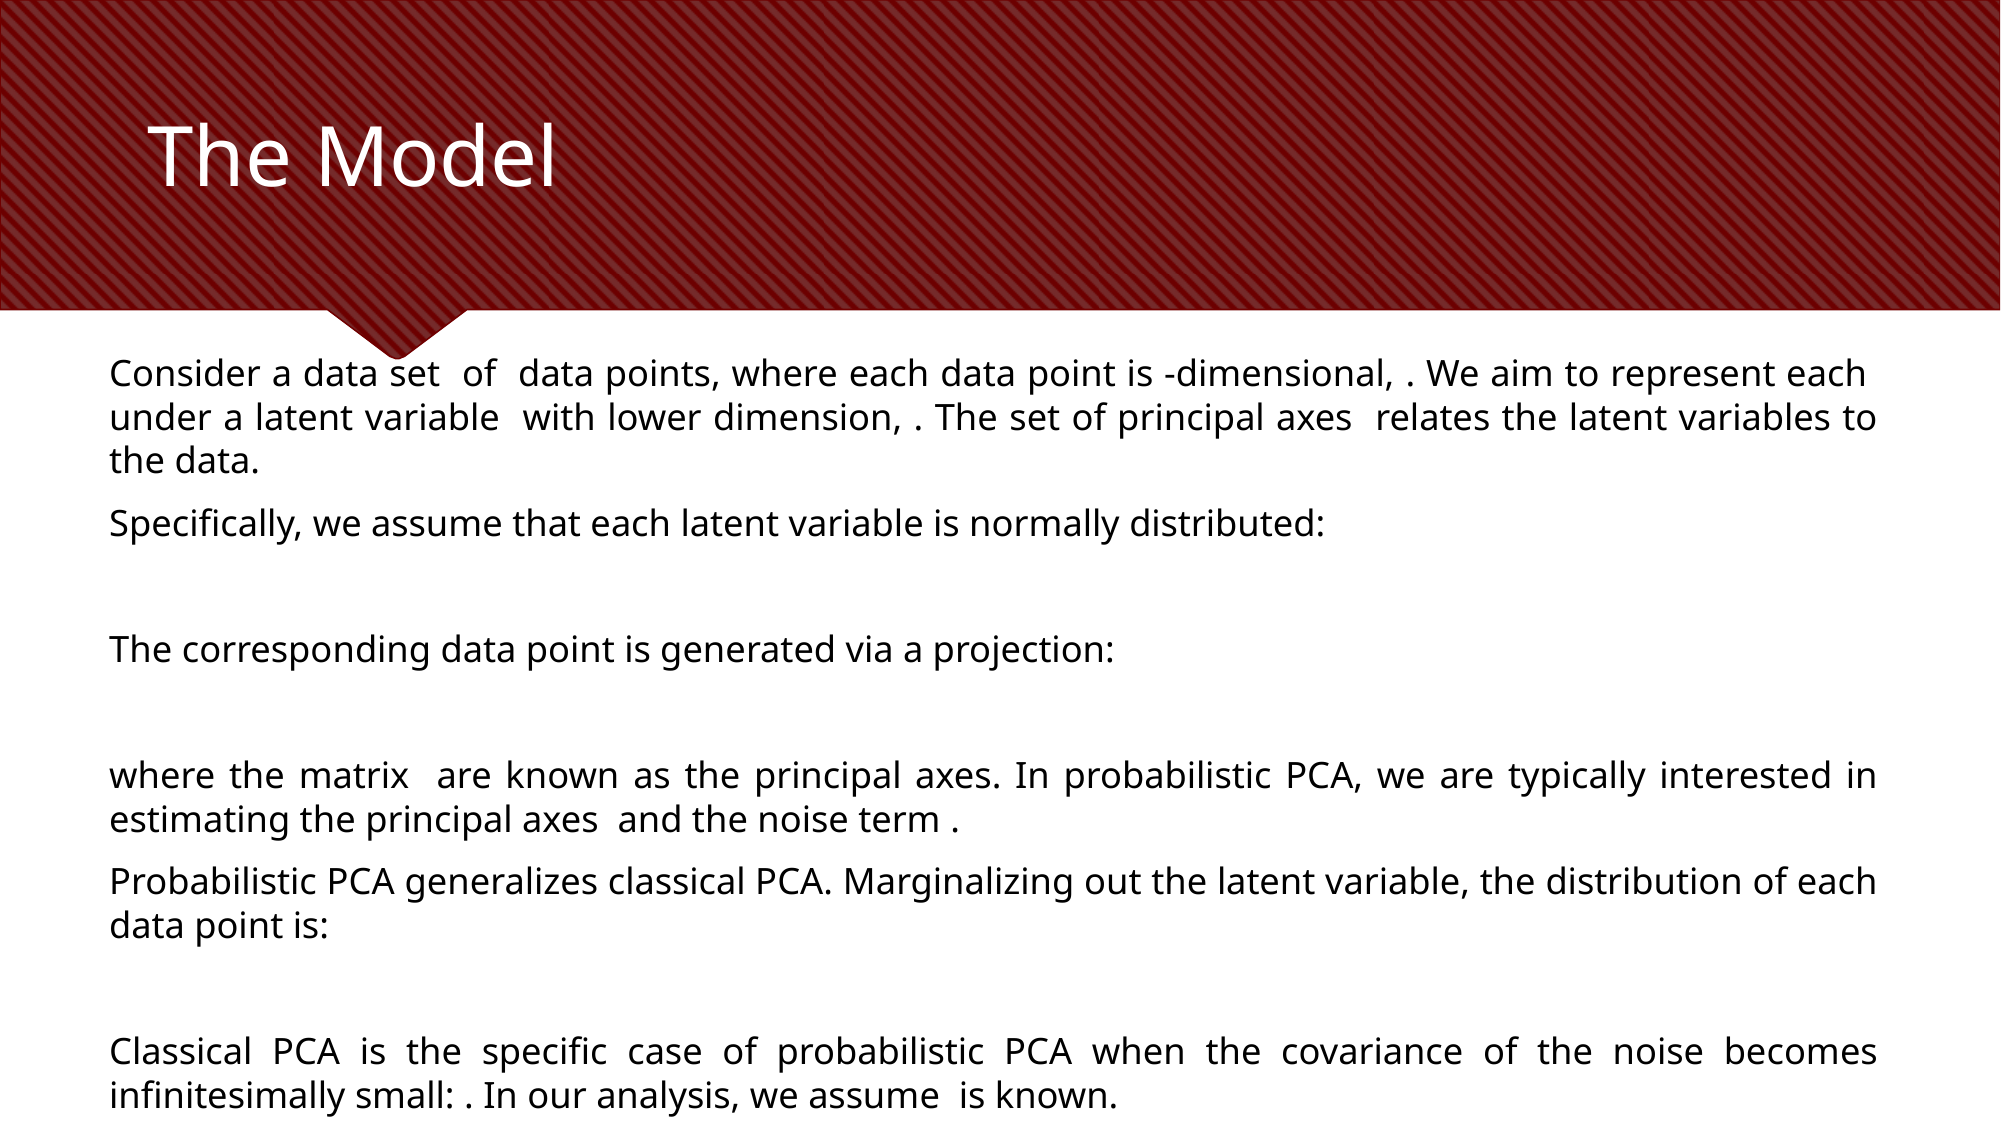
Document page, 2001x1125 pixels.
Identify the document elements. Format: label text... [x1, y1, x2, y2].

title The Model [132, 73, 1868, 233]
